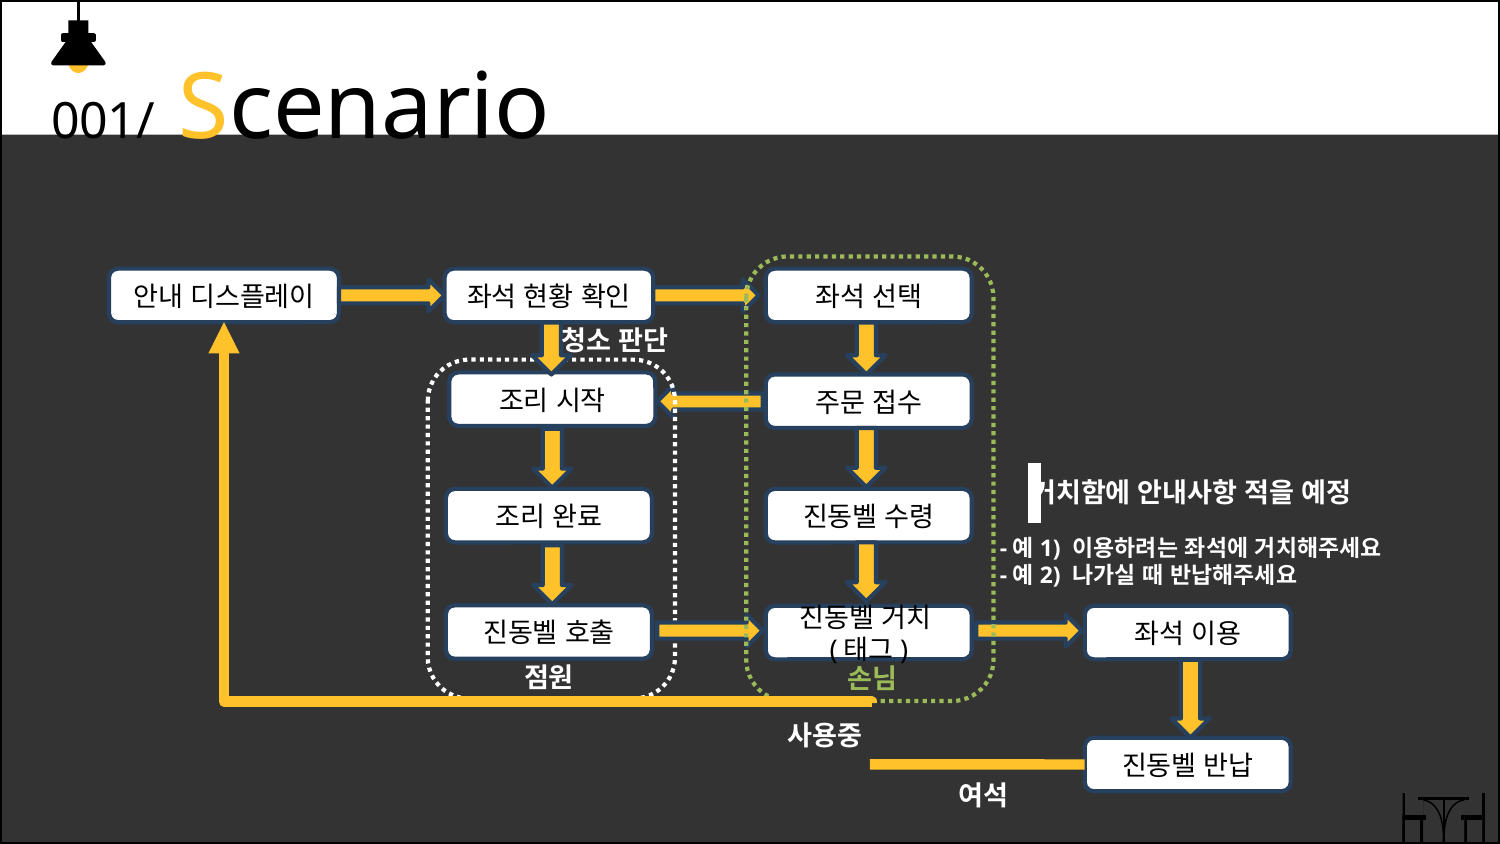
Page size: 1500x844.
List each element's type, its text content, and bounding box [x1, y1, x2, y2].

text_box 손님 [832, 654, 912, 702]
text_box 진동벨 반납 [1082, 735, 1293, 794]
text_box 001/ Scenario [36, 39, 566, 165]
text_box [743, 277, 749, 314]
text_box 안내 디스플레이 [106, 266, 342, 325]
text_box 여석 [944, 773, 1024, 818]
text_box 사용중 [772, 711, 877, 759]
text_box [1169, 662, 1212, 735]
text_box [994, 612, 1084, 649]
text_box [1018, 462, 1365, 597]
text_box 좌석 이용 [1082, 605, 1293, 662]
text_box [357, 188, 739, 837]
text_box [336, 285, 352, 306]
text_box [0, 0, 1500, 844]
text_box [744, 254, 996, 704]
